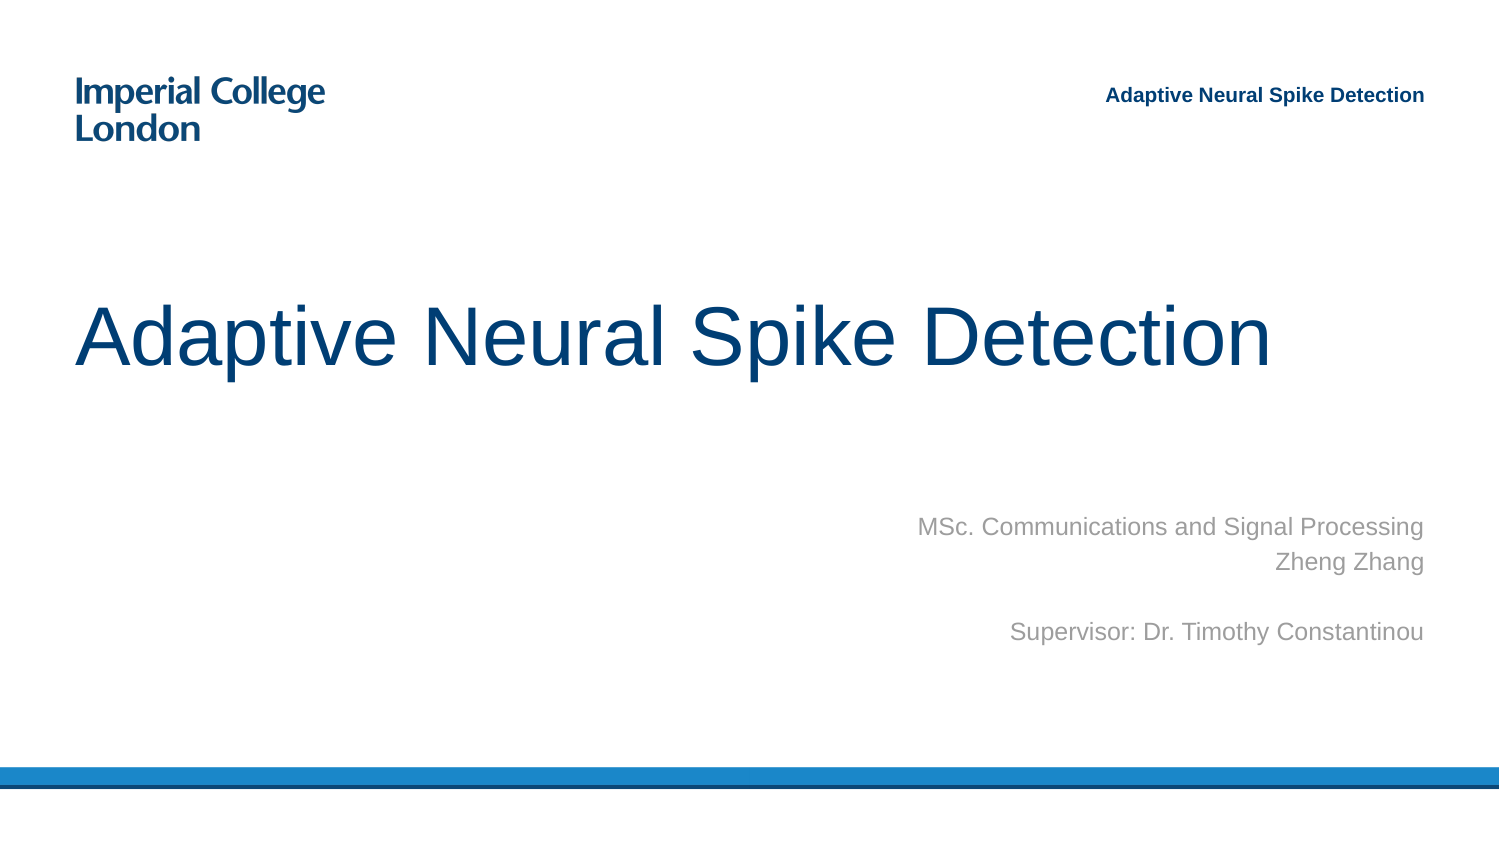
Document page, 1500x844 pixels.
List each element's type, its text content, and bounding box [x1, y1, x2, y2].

list Adaptive Neural Spike Detection [1075, 81, 1425, 120]
list MSc. Communications and Signal Processing Zheng Zhang Supervisor: Dr. Timothy Constantinou [375, 510, 1425, 553]
picture [0, 0, 1499, 844]
title Adaptive Neural Spike Detection [75, 257, 1425, 399]
